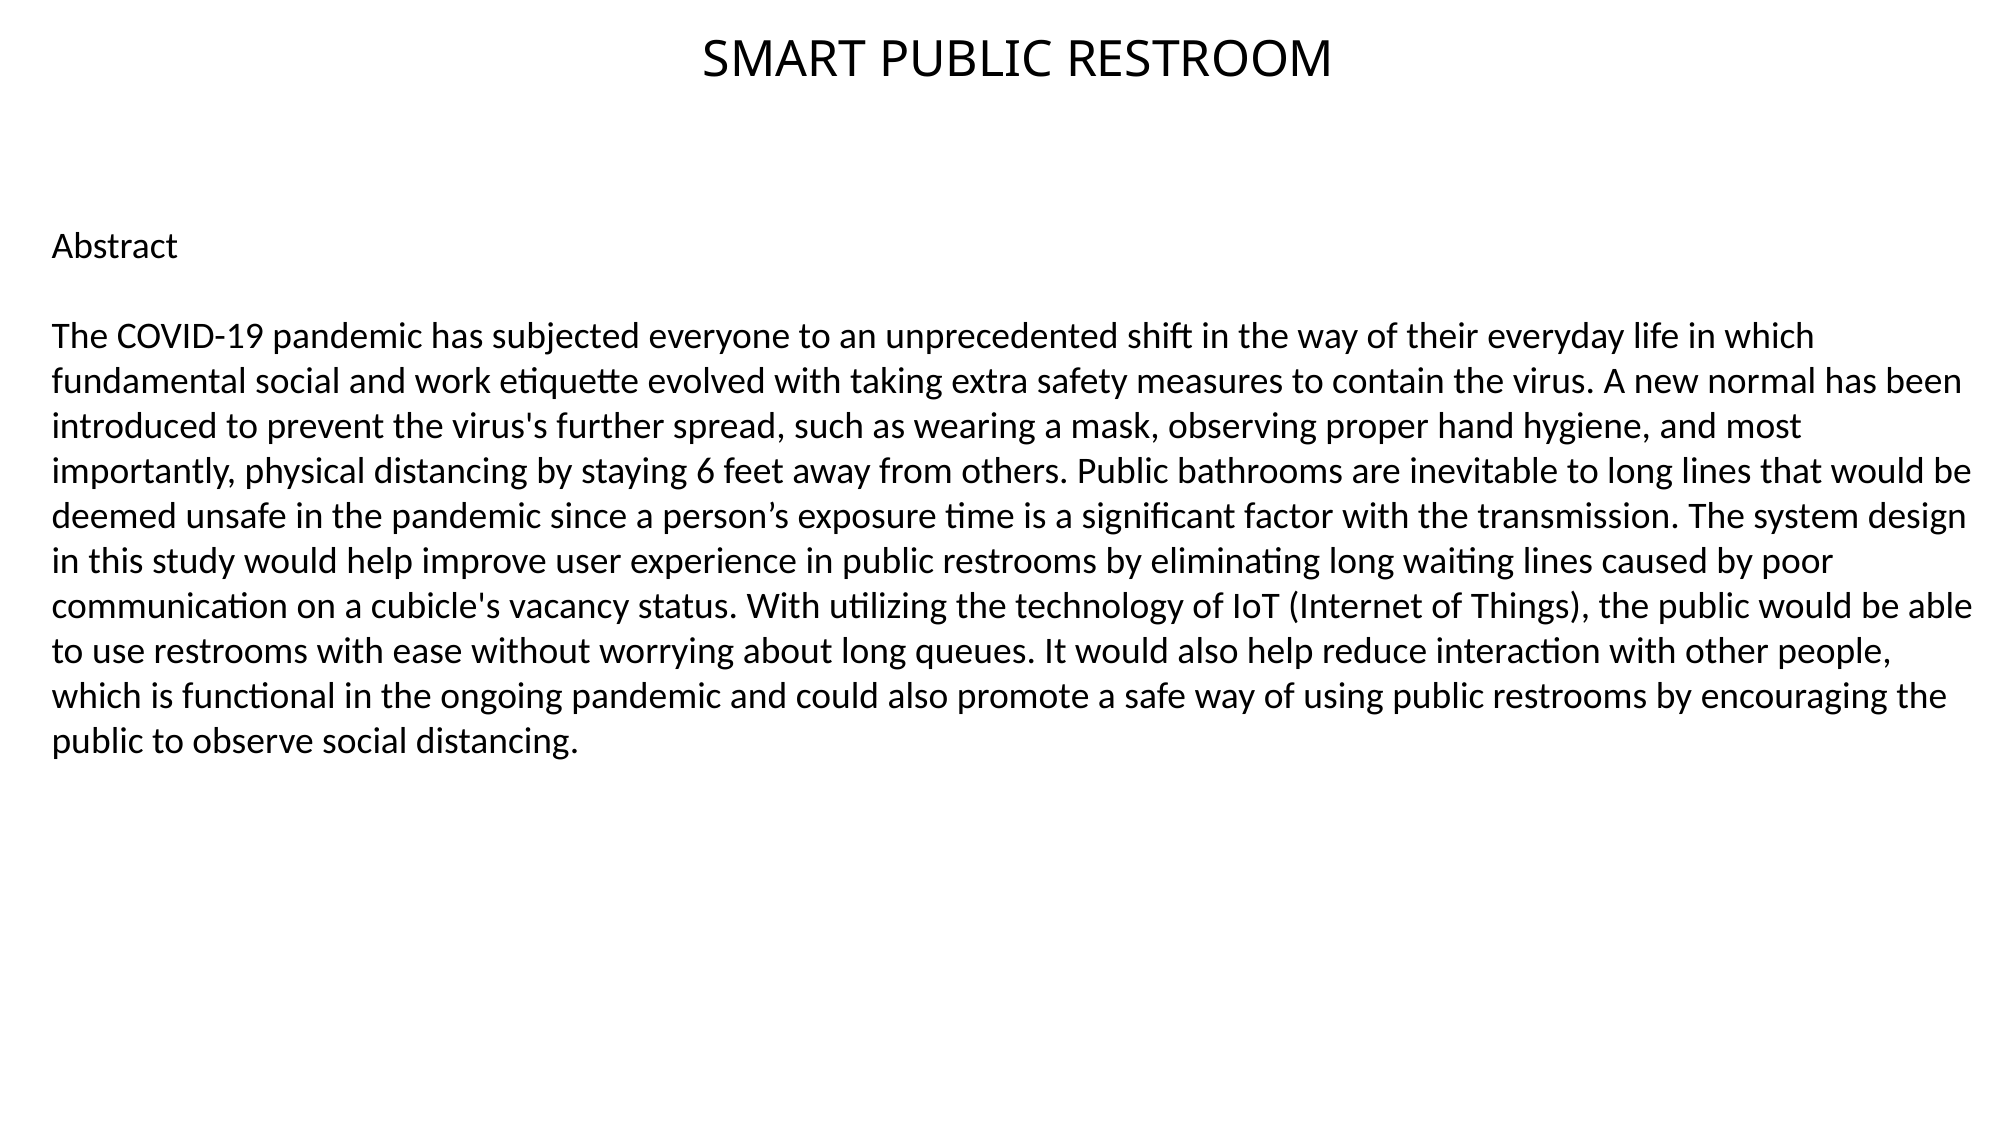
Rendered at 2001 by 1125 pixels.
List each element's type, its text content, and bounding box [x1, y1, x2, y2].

text_box Abstract The COVID-19 pandemic has subjected everyone to an unprecedented shift in the way of their everyday life in which fundamental social and work etiquette evolved with taking extra safety measures to contain the virus. A new normal has been introduced to prevent the virus's further spread, such as wearing a mask, observing proper hand hygiene, and most importantly, physical distancing by staying 6 feet away from others. Public bathrooms are inevitable to long lines that would be deemed unsafe in the pandemic since a person’s exposure time is a significant factor with the transmission. The system design in this study would help improve user experience in public restrooms by eliminating long waiting lines caused by poor communication on a cubicle's vacancy status. With utilizing the technology of IoT (Internet of Things), the public would be able to use restrooms with ease without worrying about long queues. It would also help reduce interaction with other people, which is functional in the ongoing pandemic and could also promote a safe way of using public restrooms by encouraging the public to observe social distancing. [36, 123, 2000, 813]
text_box SMART PUBLIC RESTROOM [677, 19, 1360, 95]
